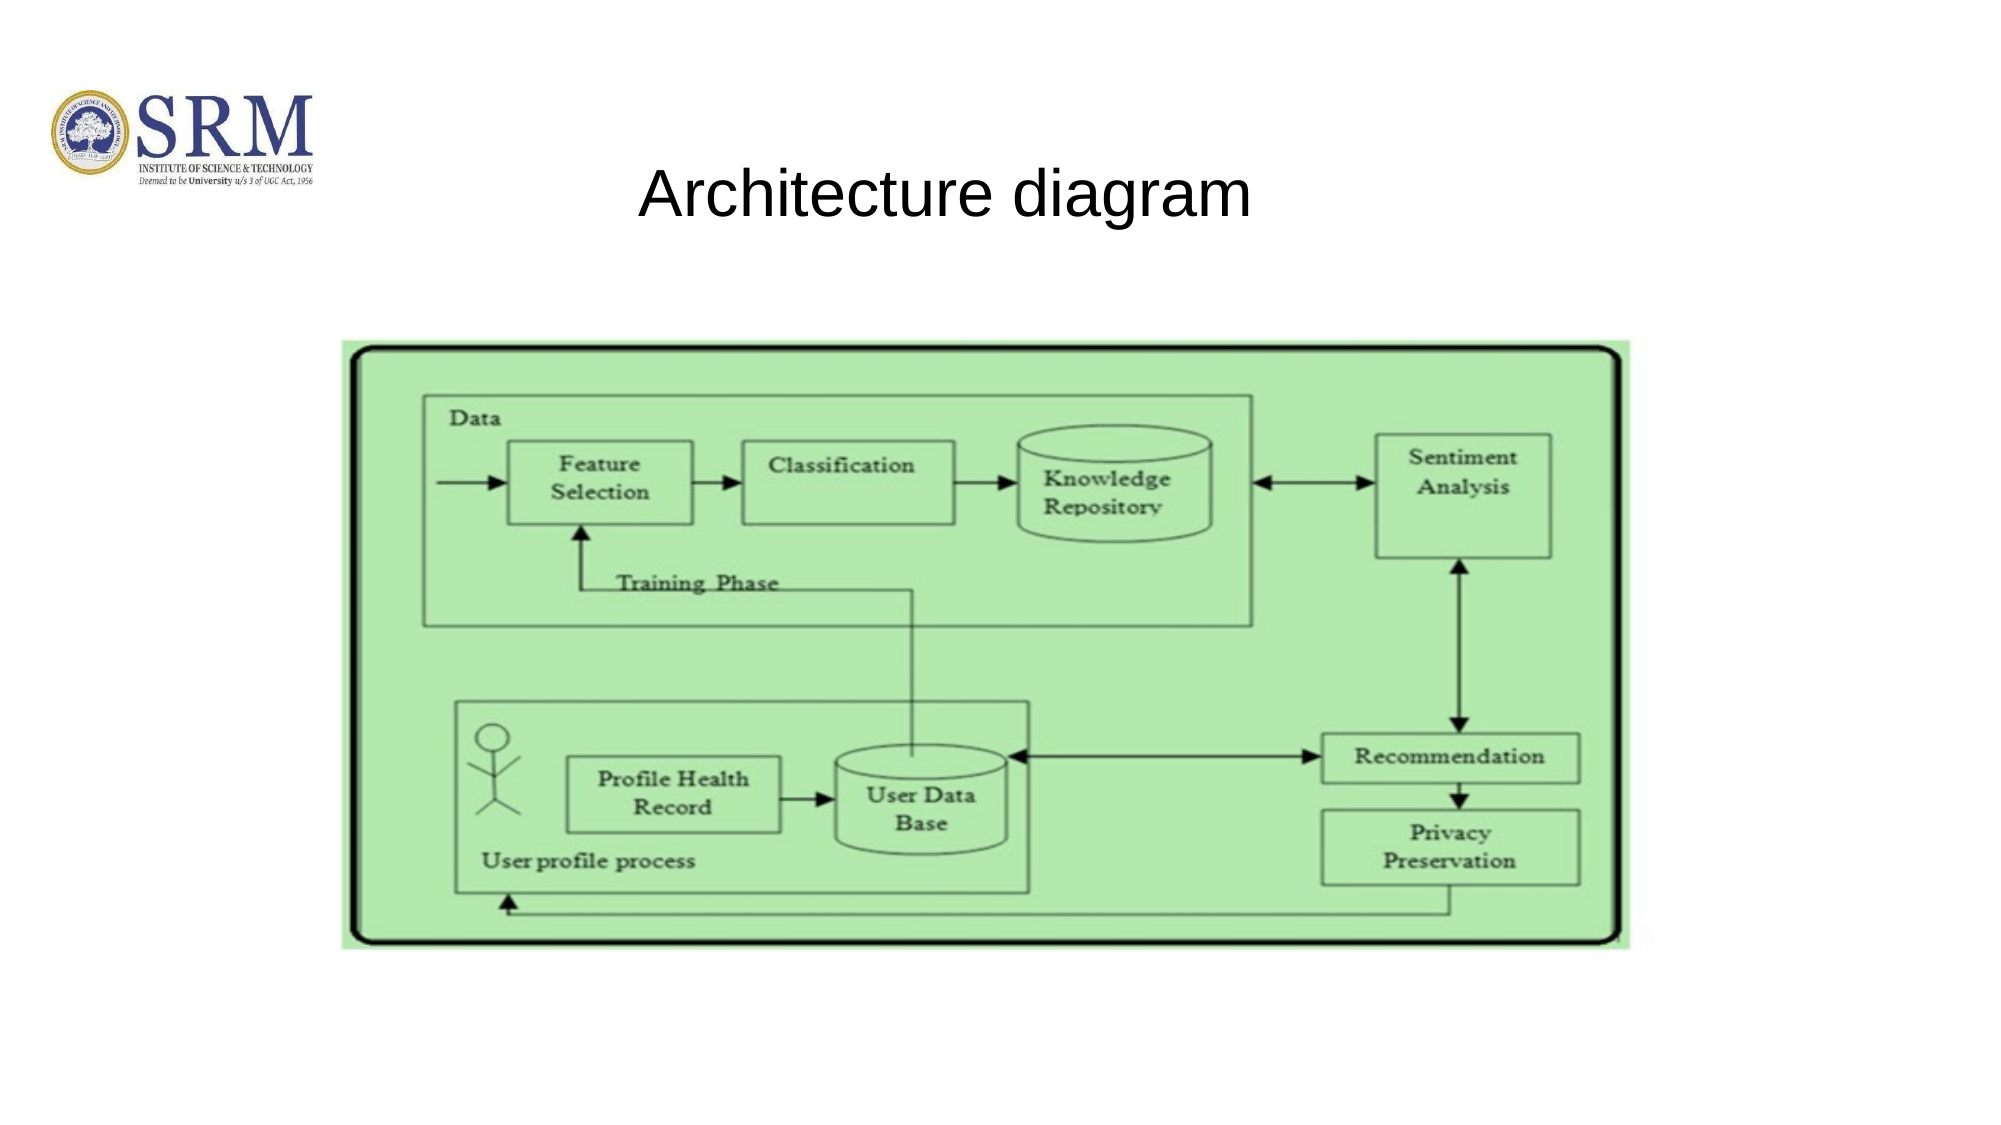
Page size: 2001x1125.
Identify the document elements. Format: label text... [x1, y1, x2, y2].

title Architecture diagram [132, 85, 1779, 239]
picture [312, 336, 1653, 955]
picture [51, 90, 313, 186]
